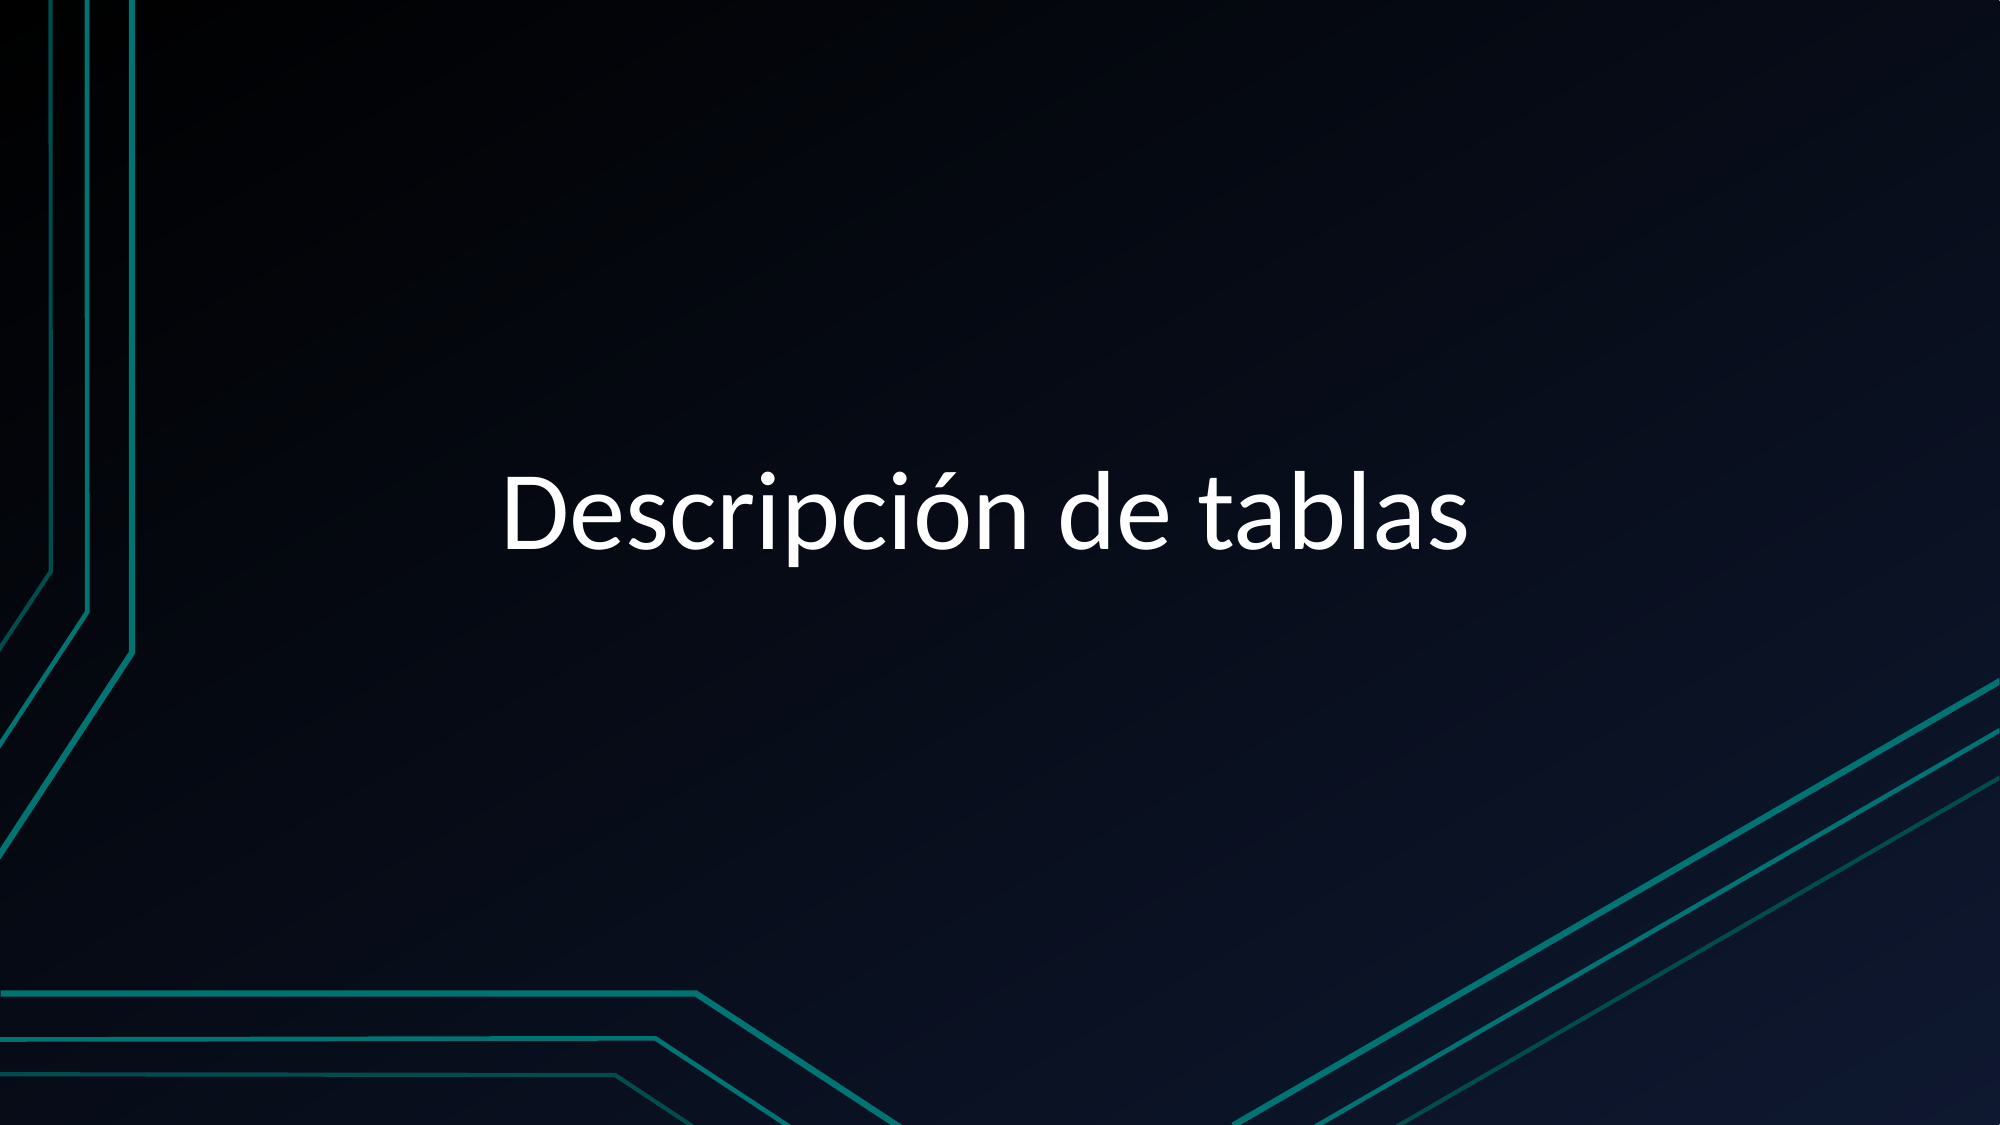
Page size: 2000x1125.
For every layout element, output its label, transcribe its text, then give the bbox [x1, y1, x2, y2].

title Descripción de tablas [480, 255, 1913, 584]
